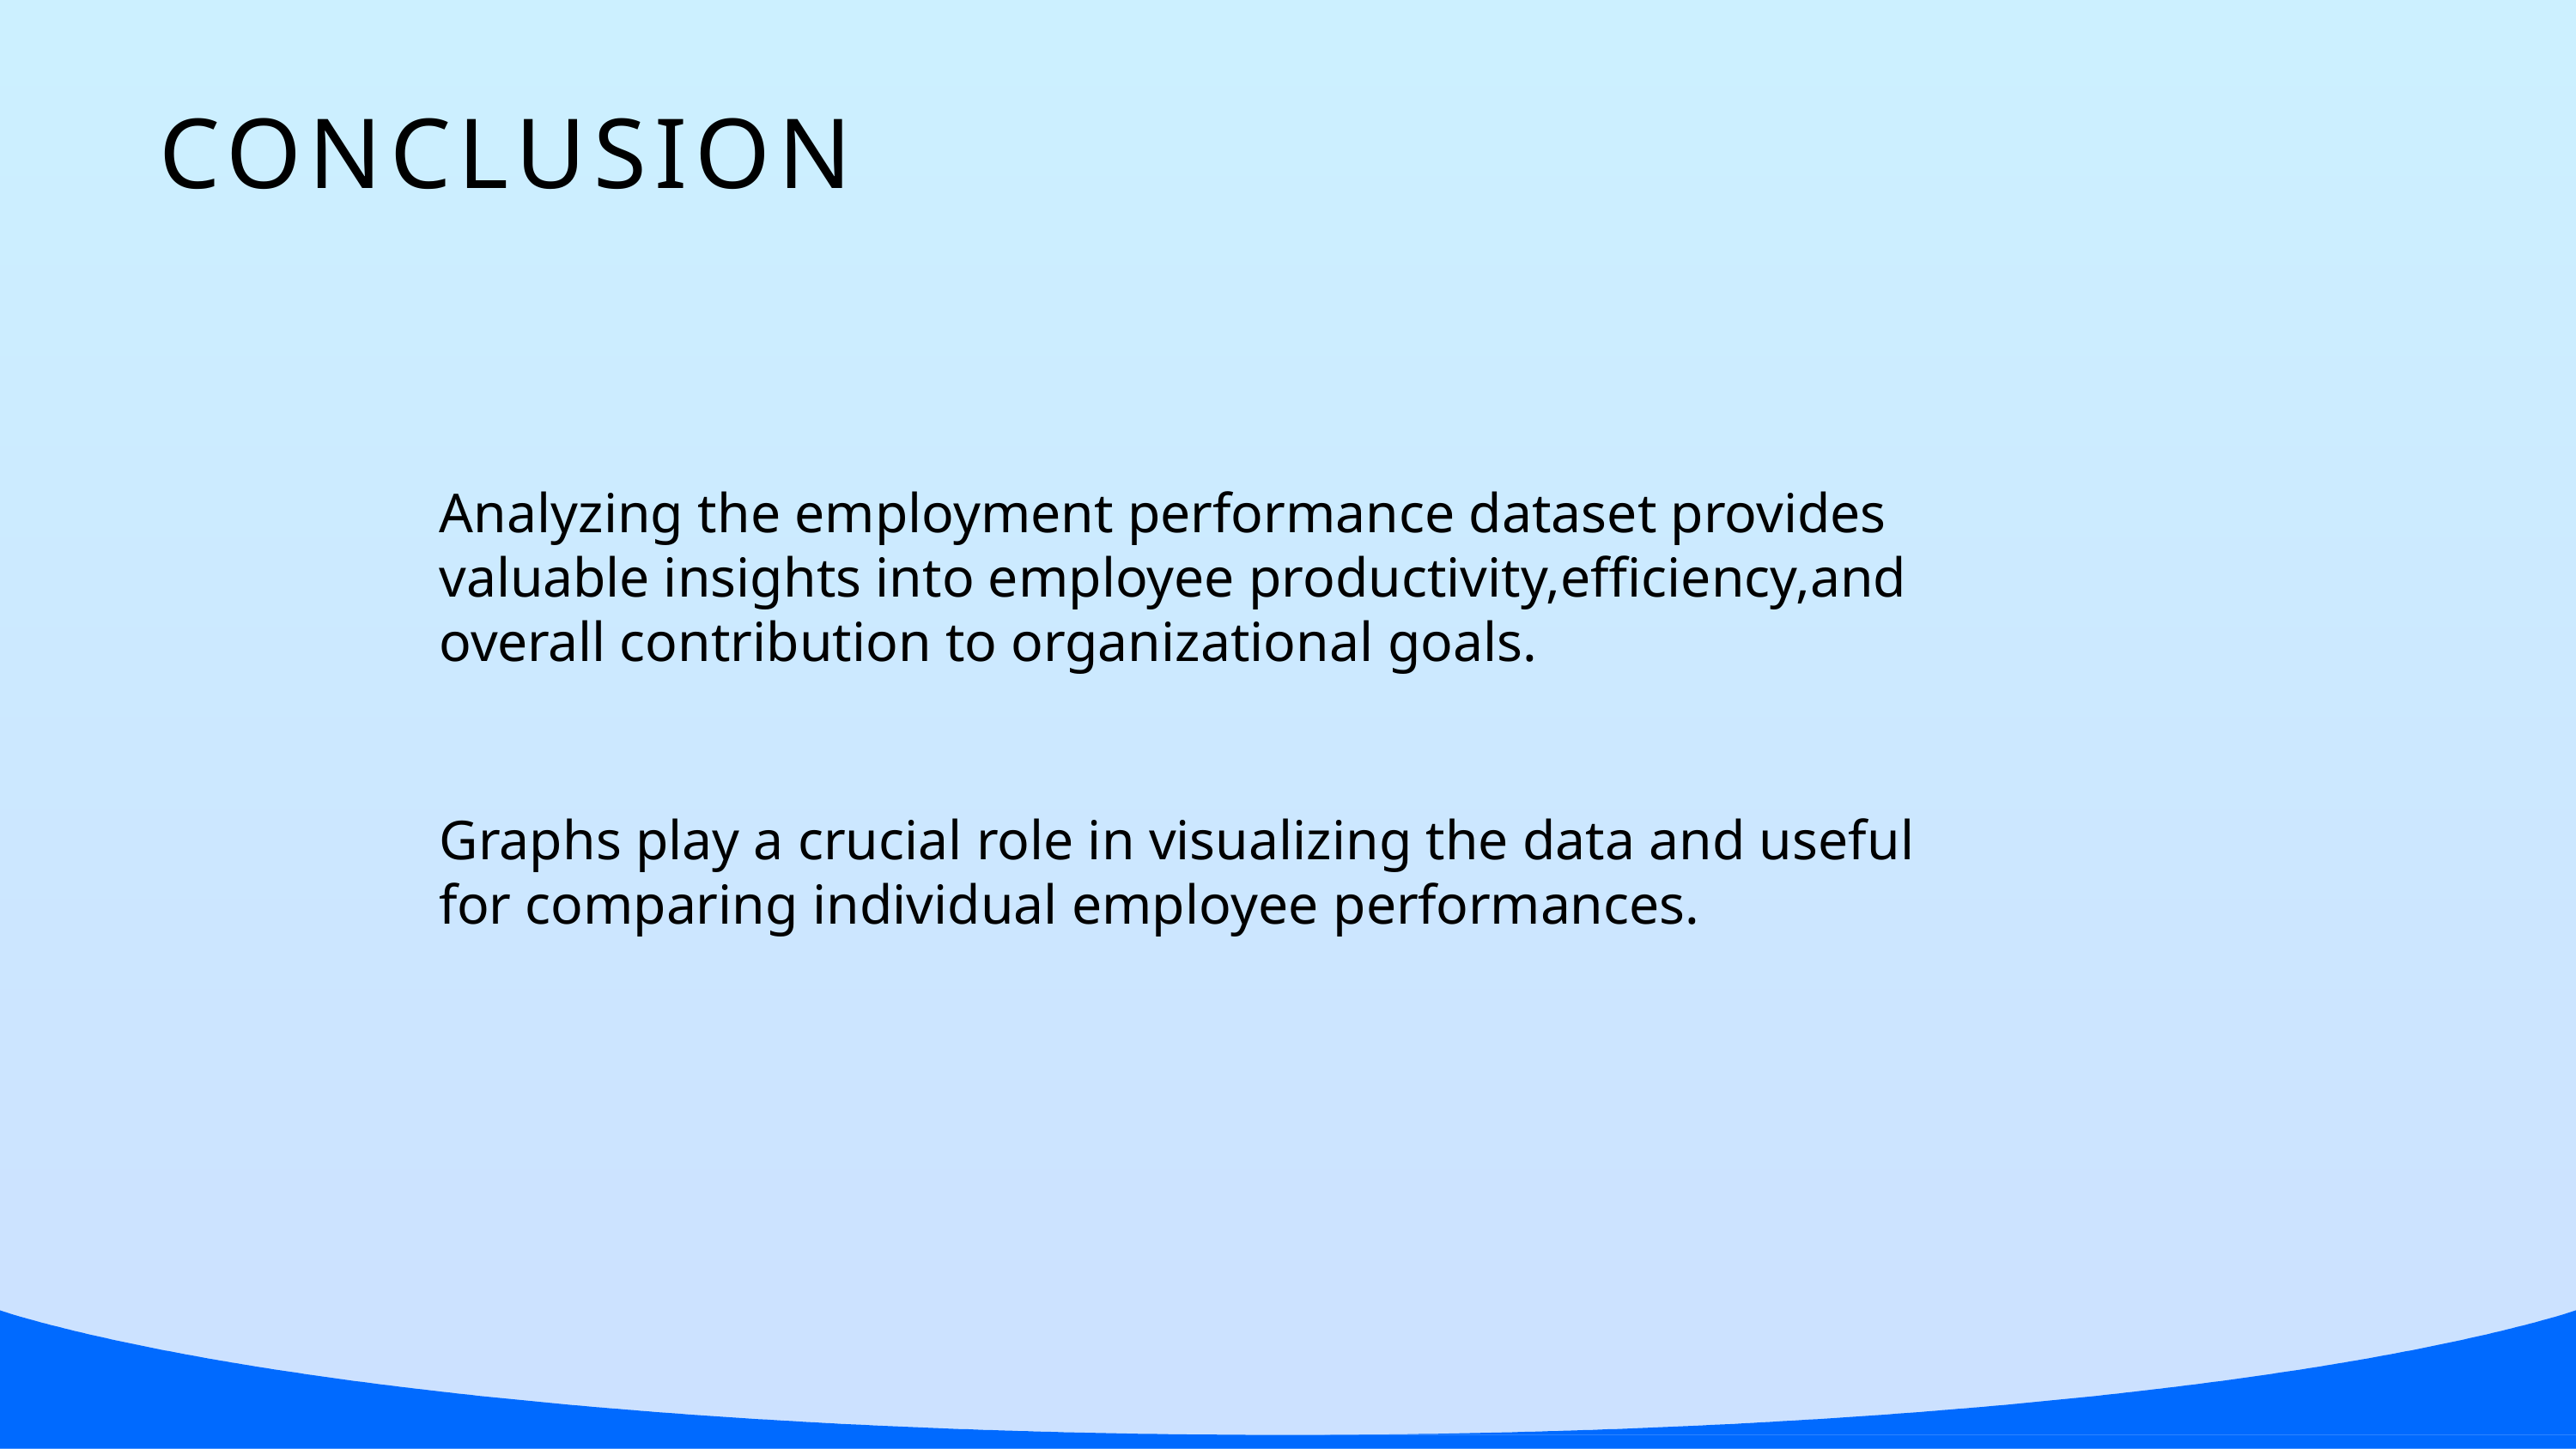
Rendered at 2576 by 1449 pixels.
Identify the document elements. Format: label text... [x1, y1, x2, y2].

title CONCLUSION [63, 81, 1727, 335]
picture [0, 0, 2576, 1434]
text_box Analyzing the employment performance dataset provides valuable insights into employee productivity,efficiency,and overall contribution to organizational goals. Graphs play a crucial role in visualizing the data and useful for comparing individual employee performances. [437, 477, 2011, 935]
